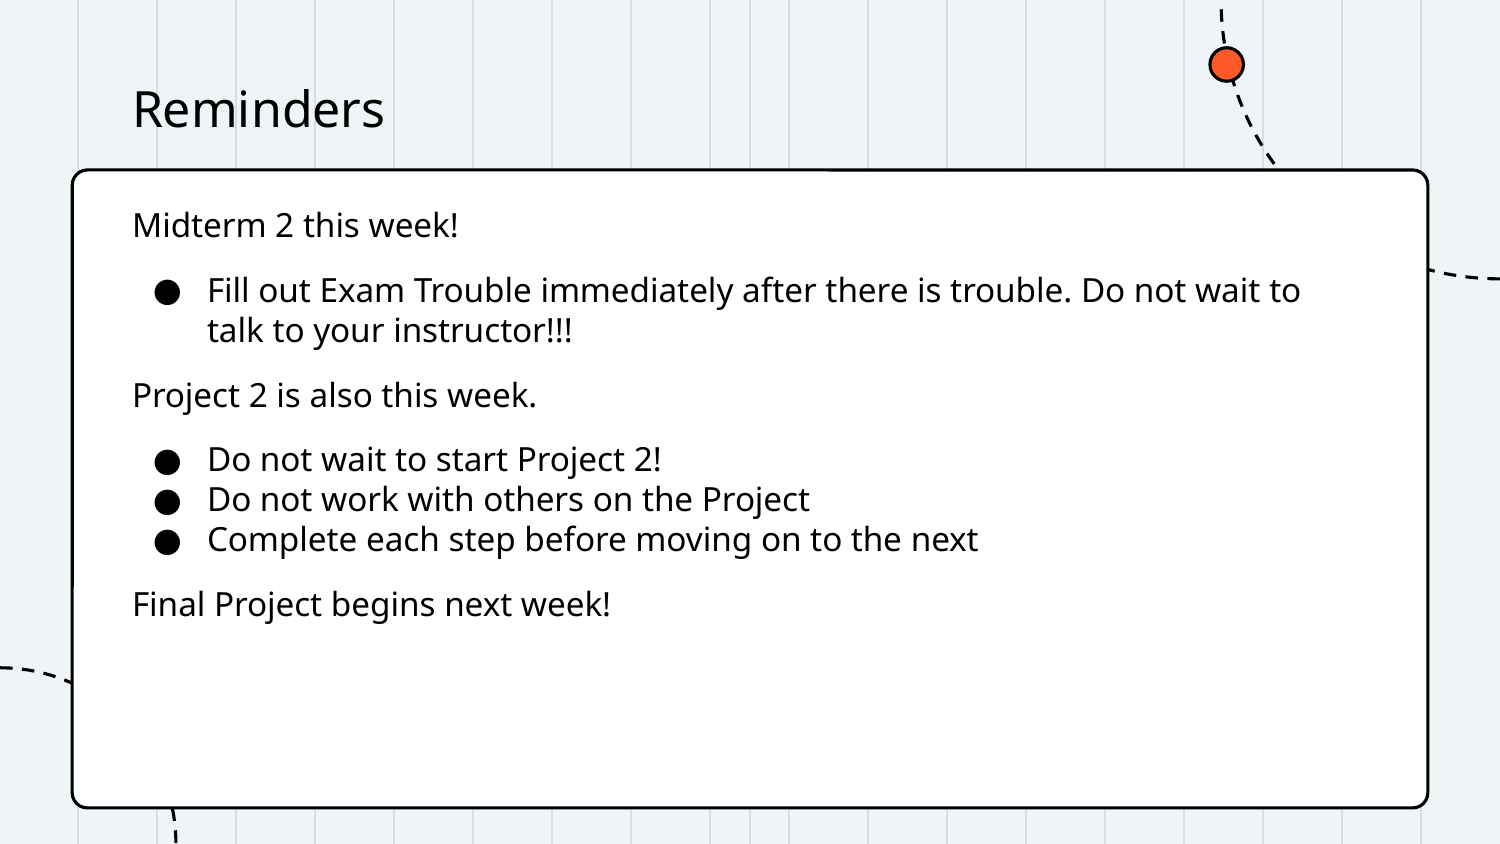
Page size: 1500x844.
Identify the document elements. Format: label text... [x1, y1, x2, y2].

list Midterm 2 this week! Fill out Exam Trouble immediately after there is trouble. Do not wait to talk to your instructor!!! Project 2 is also this week. Do not wait to start Project 2! Do not work with others on the Project Complete each step before moving on to the next Final Project begins next week! [117, 189, 1383, 750]
title Reminders [117, 62, 1383, 157]
